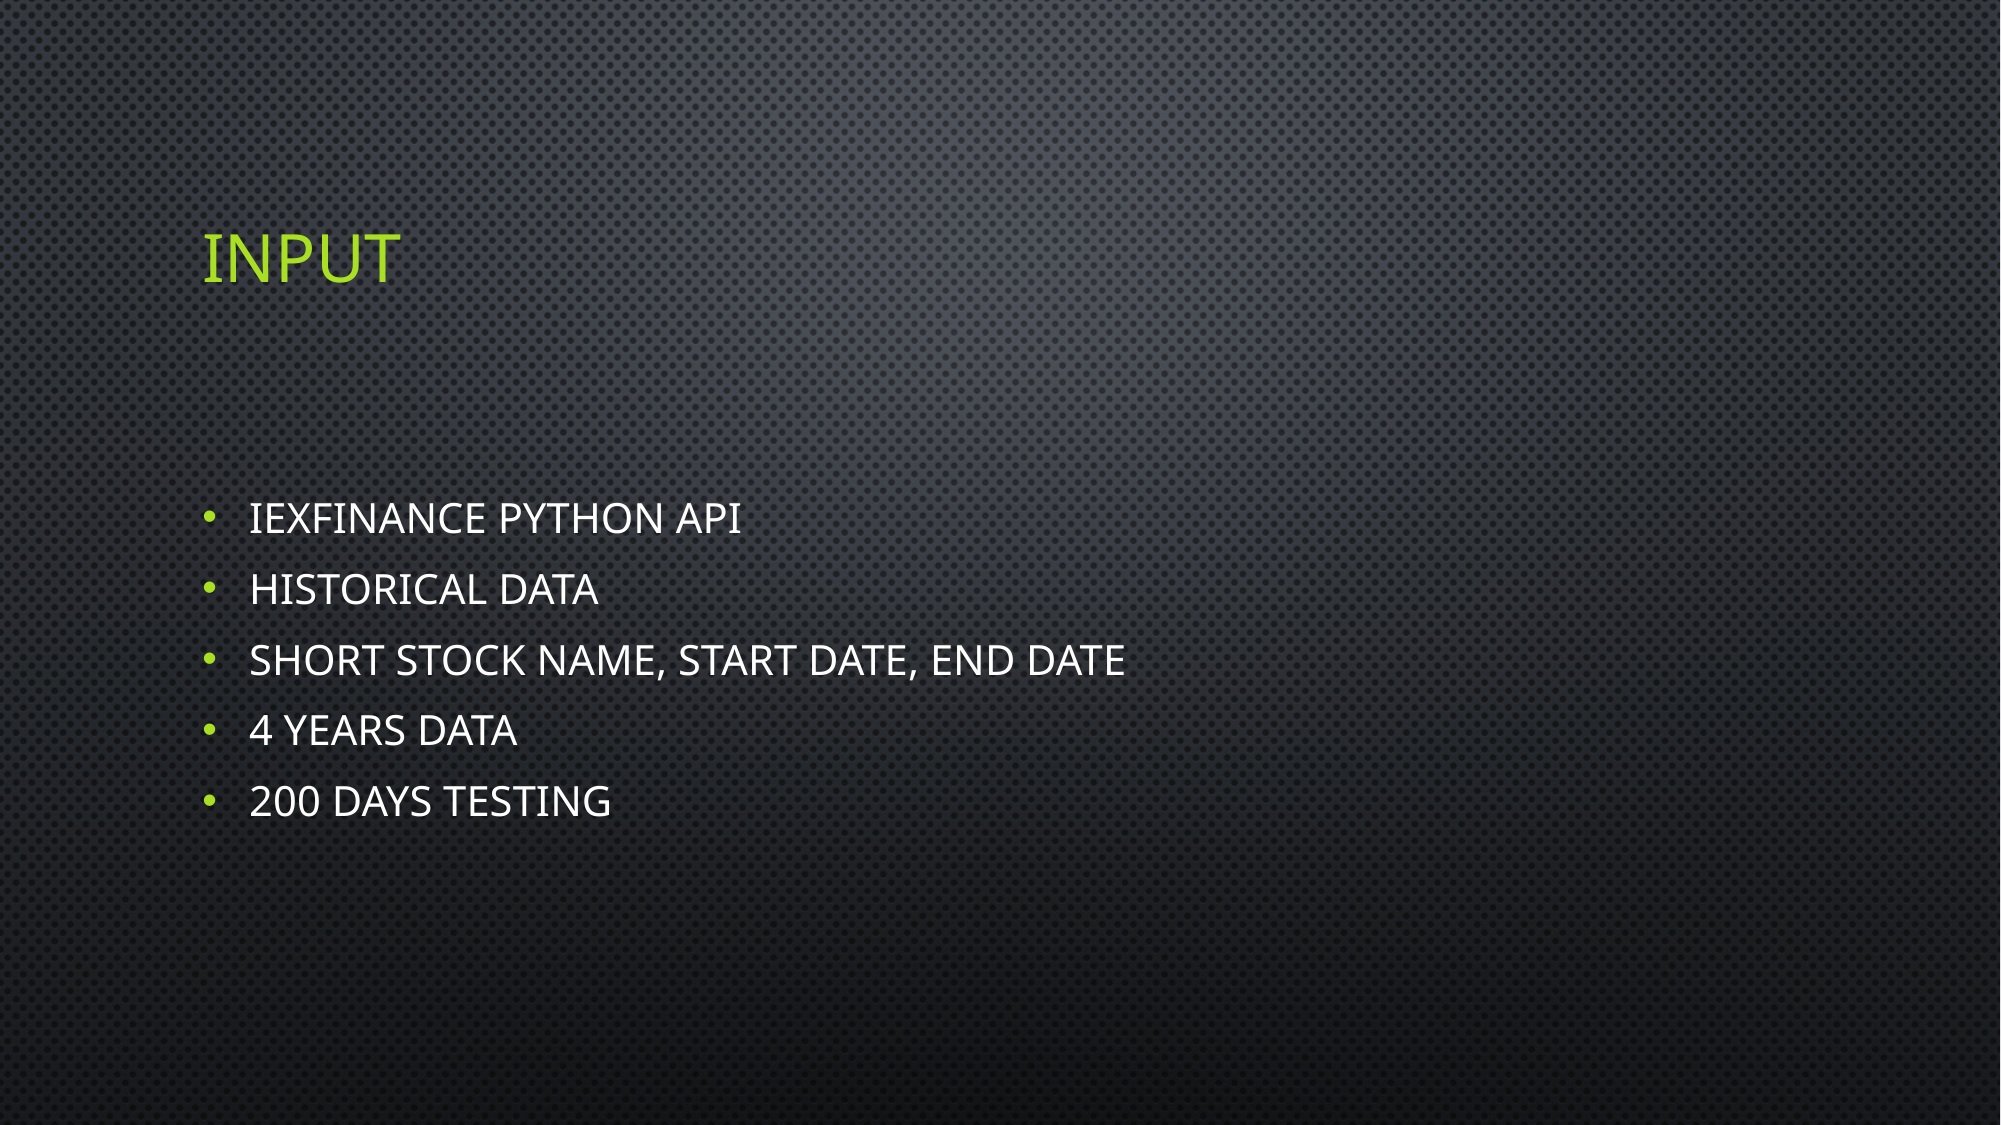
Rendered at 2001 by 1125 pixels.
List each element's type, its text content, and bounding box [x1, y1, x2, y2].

list Iexfinance python API Historical data Short stock name, start date, end date 4 years data 200 days testing [187, 437, 1813, 950]
title Input [187, 99, 1813, 413]
